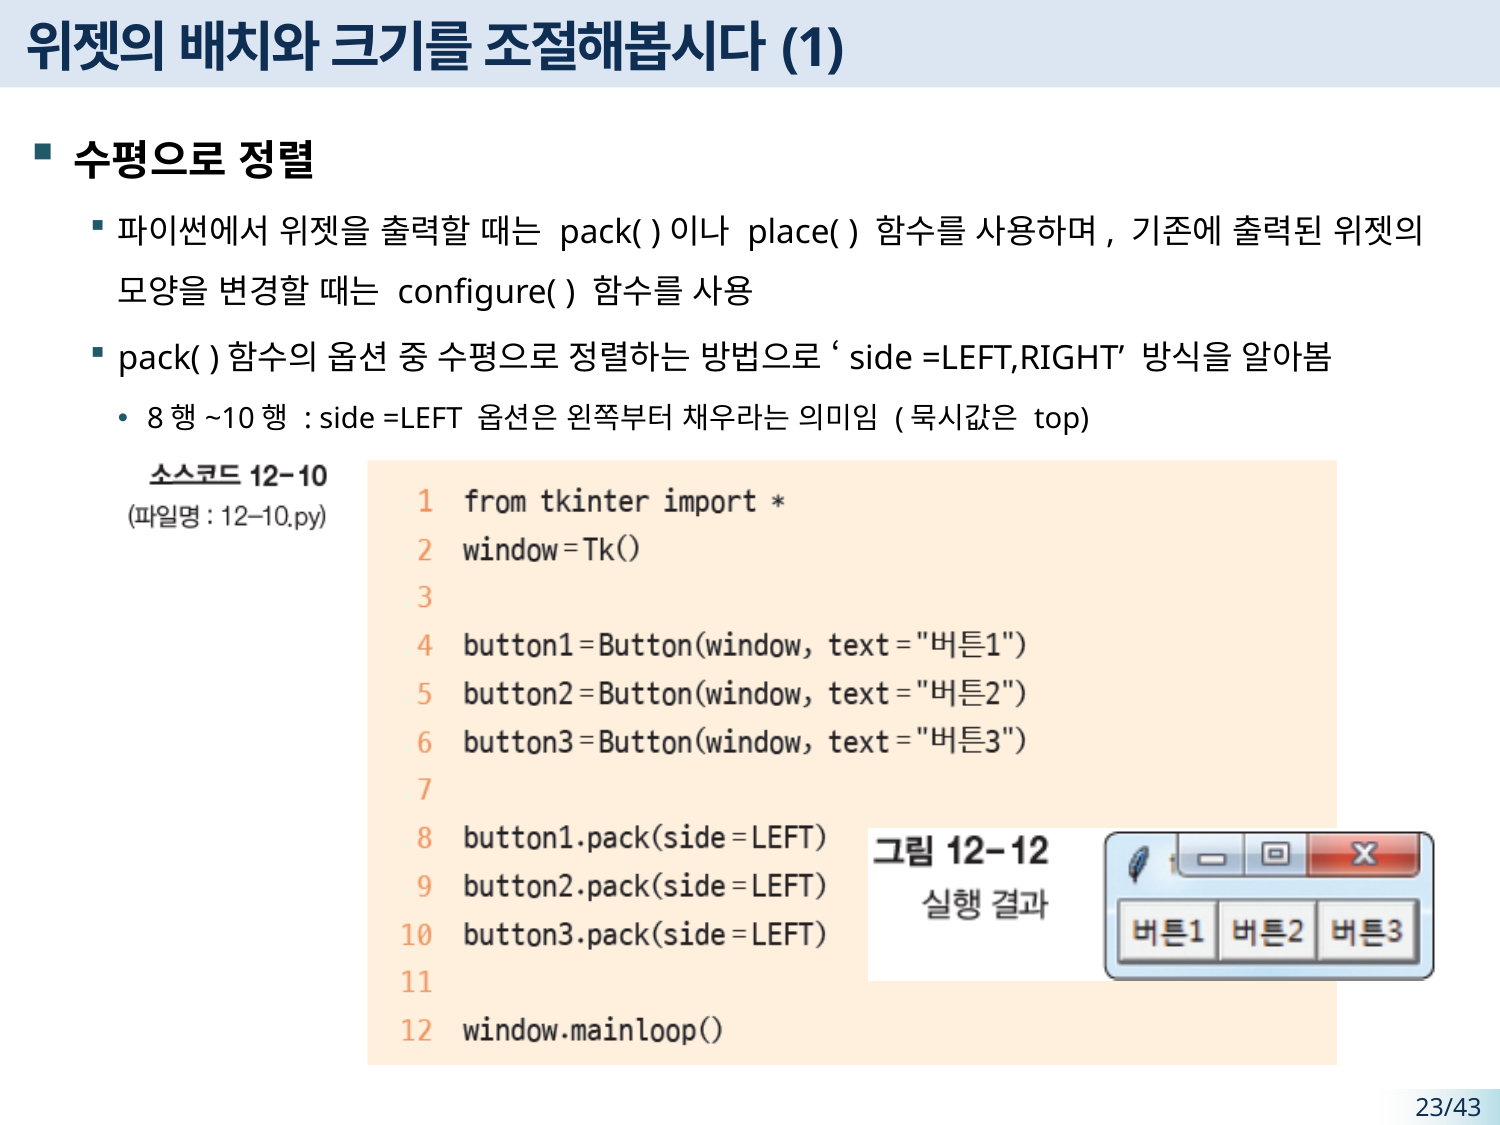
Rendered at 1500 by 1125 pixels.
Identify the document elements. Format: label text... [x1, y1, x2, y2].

picture [126, 458, 1441, 1065]
list 수평으로 정렬 파이썬에서 위젯을 출력할 때는 pack( )이나 place( ) 함수를 사용하며, 기존에 출력된 위젯의 모양을 변경할 때는 configure( ) 함수를 사용 pack( )함수의 옵션 중 수평으로 정렬하는 방법으로 ‘side =LEFT,RIGHT’ 방식을 알아봄 8행~10행 : side =LEFT 옵션은 왼쪽부터 채우라는 의미임 (묵시값은 top) [0, 101, 1471, 1032]
title 위젯의 배치와 크기를 조절해봅시다(1) [10, 5, 1288, 84]
